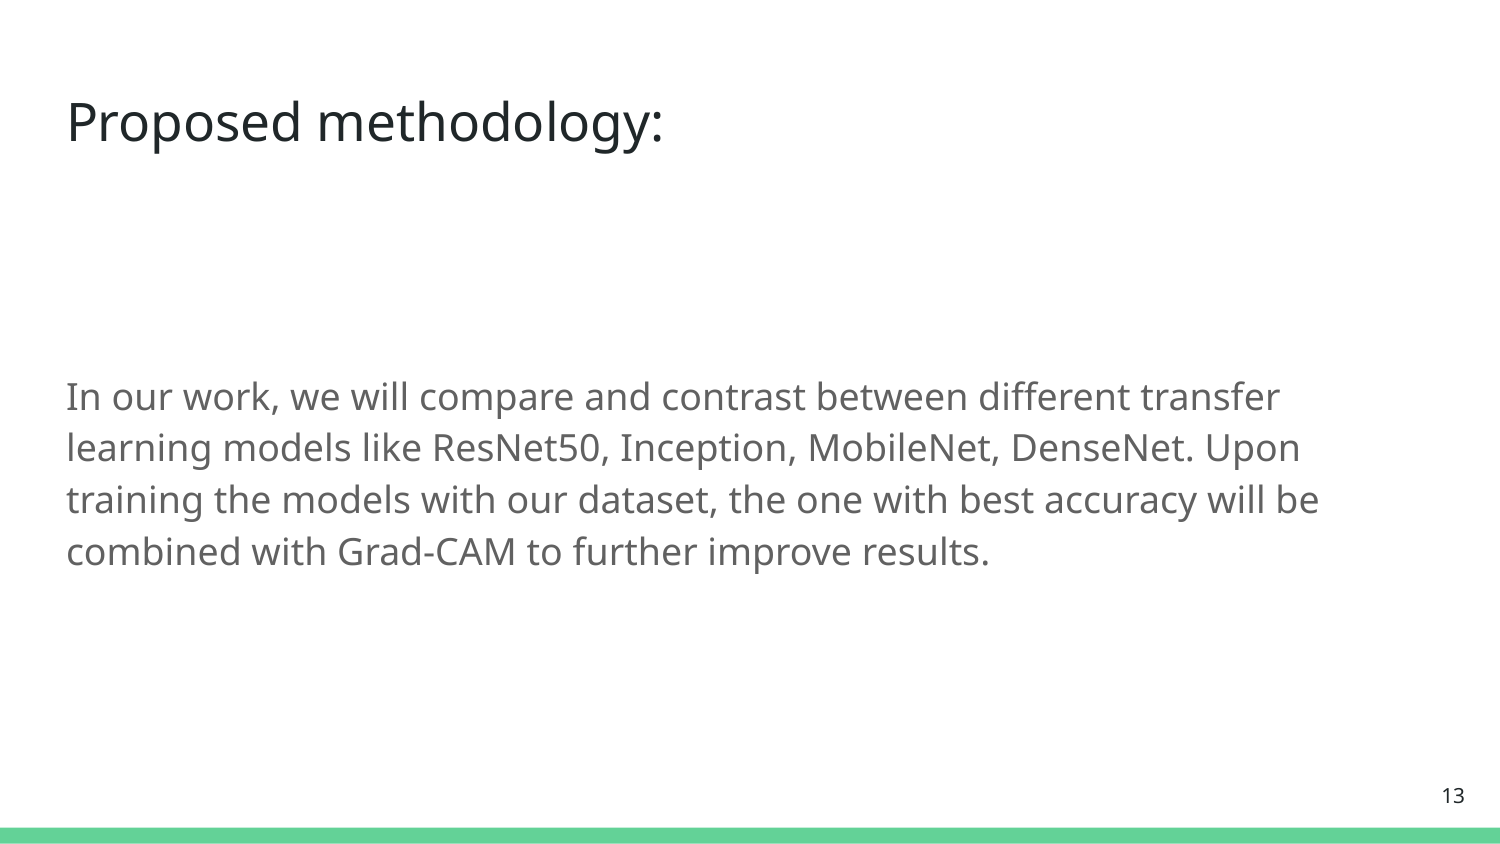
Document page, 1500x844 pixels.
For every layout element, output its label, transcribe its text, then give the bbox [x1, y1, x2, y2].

slide_number ‹#› [1389, 764, 1480, 830]
title Proposed methodology: [51, 72, 1449, 167]
list In our work, we will compare and contrast between different transfer learning models like ResNet50, Inception, MobileNet, DenseNet. Upon training the models with our dataset, the one with best accuracy will be combined with Grad-CAM to further improve results. [51, 189, 1449, 750]
